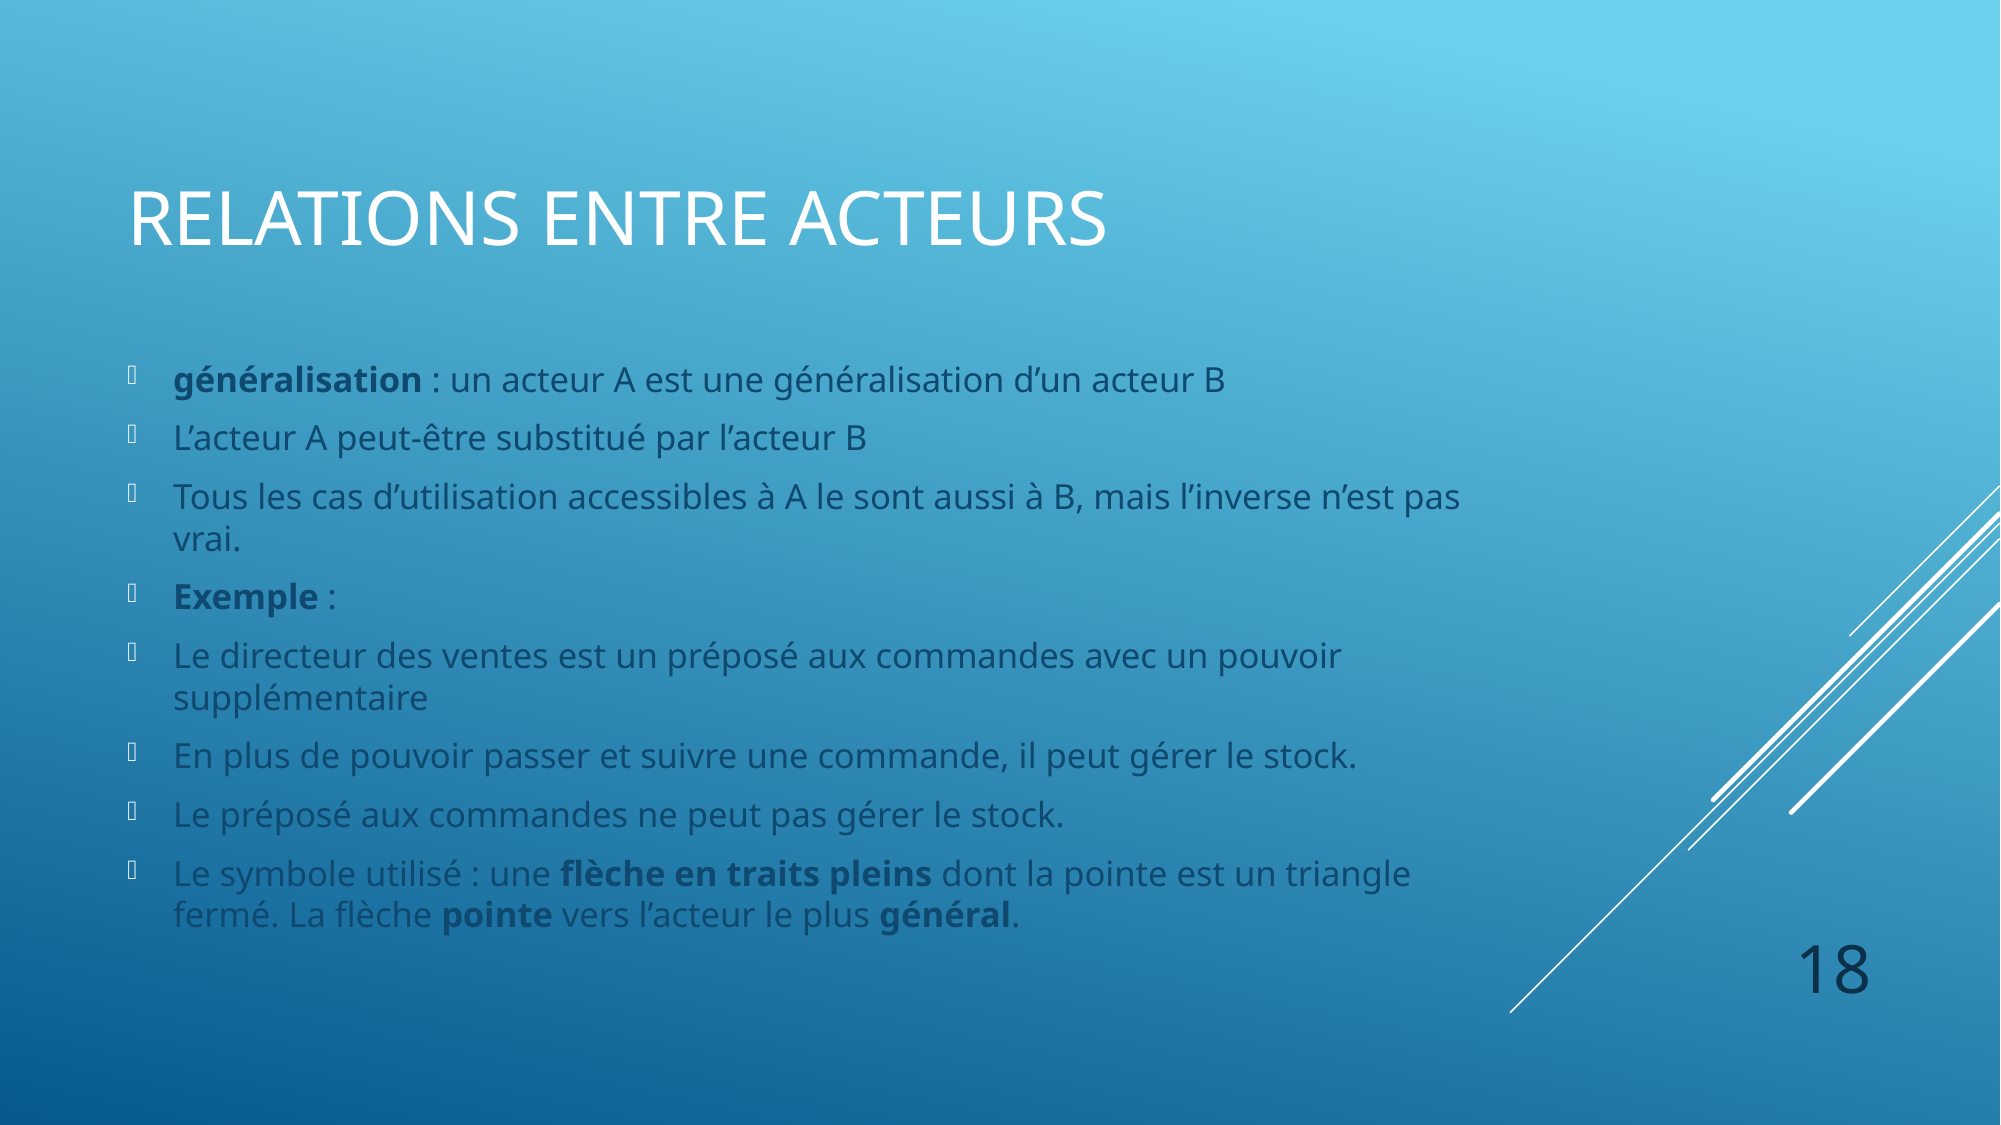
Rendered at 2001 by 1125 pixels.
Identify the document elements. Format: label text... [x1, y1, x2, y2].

slide_number 18 [1700, 915, 1888, 1025]
title Relations entre acteurs [112, 91, 1513, 339]
list généralisation : un acteur A est une généralisation d’un acteur B L’acteur A peut-être substitué par l’acteur B Tous les cas d’utilisation accessibles à A le sont aussi à B, mais l’inverse n’est pas vrai. Exemple : Le directeur des ventes est un préposé aux commandes avec un pouvoir supplémentaire En plus de pouvoir passer et suivre une commande, il peut gérer le stock. Le préposé aux commandes ne peut pas gérer le stock. Le symbole utilisé : une flèche en traits pleins dont la pointe est un triangle fermé. La flèche pointe vers l’acteur le plus général. [112, 349, 1513, 943]
